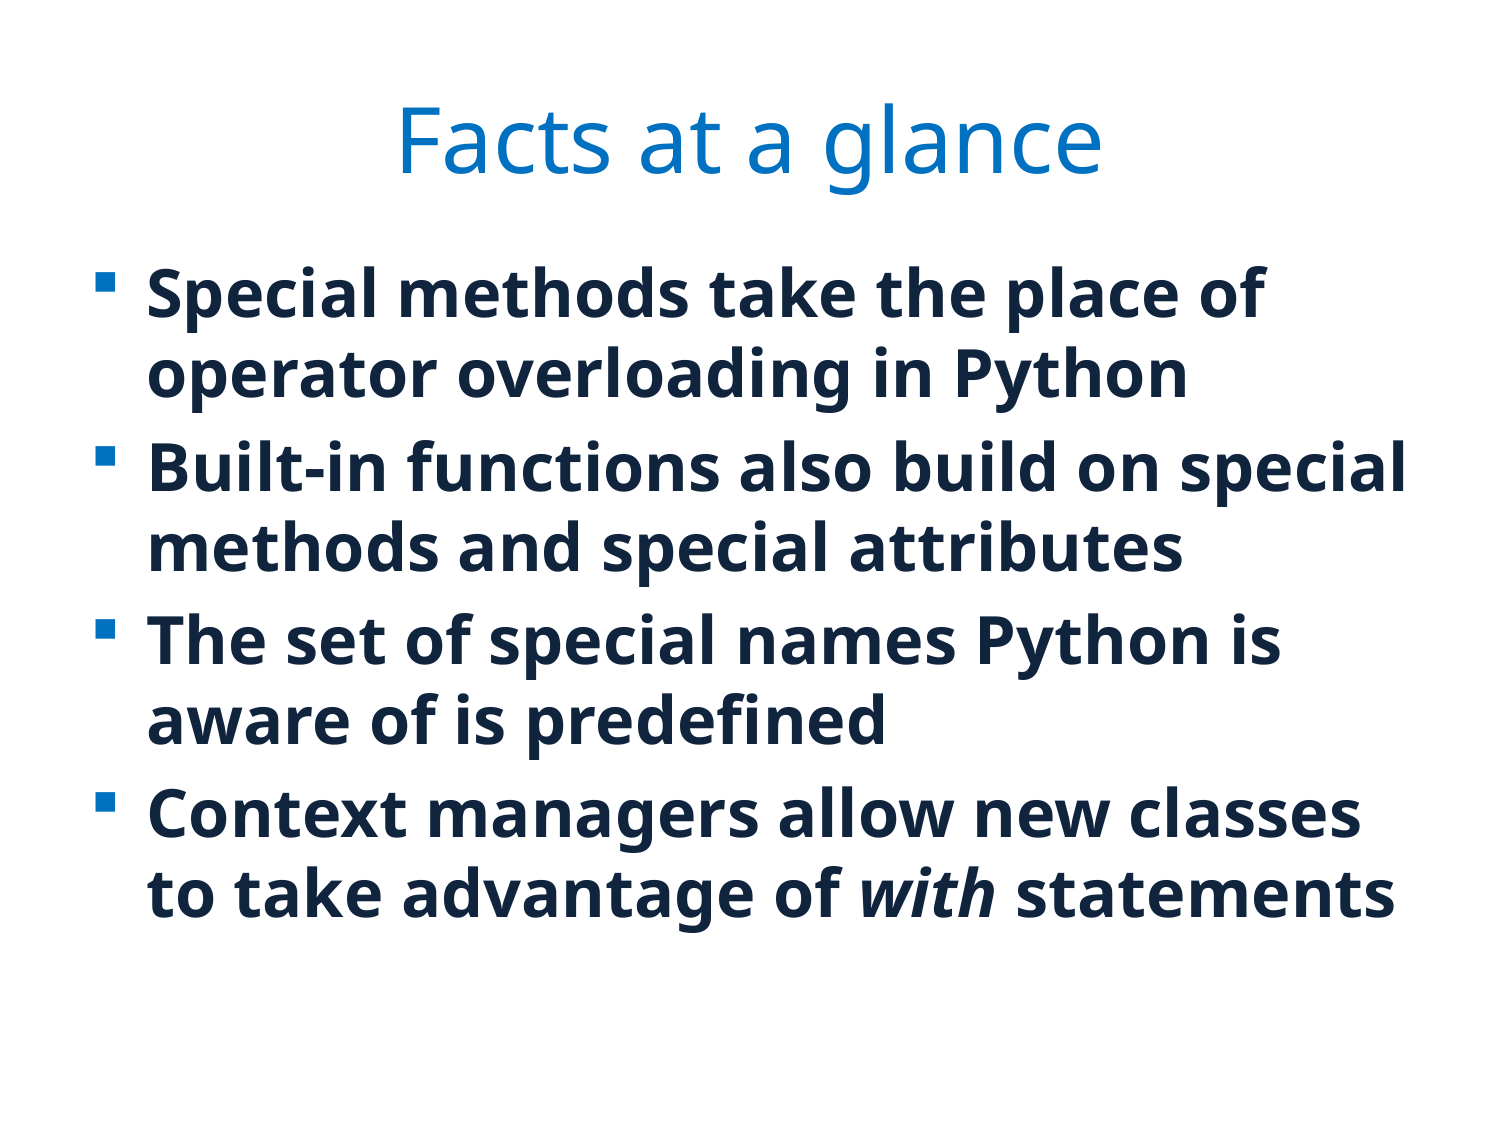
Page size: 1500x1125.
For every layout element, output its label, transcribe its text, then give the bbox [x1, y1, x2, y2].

title Facts at a glance [75, 42, 1425, 231]
list Special methods take the place of operator overloading in Python Built-in functions also build on special methods and special attributes The set of special names Python is aware of is predefined Context managers allow new classes to take advantage of with statements [75, 243, 1425, 986]
